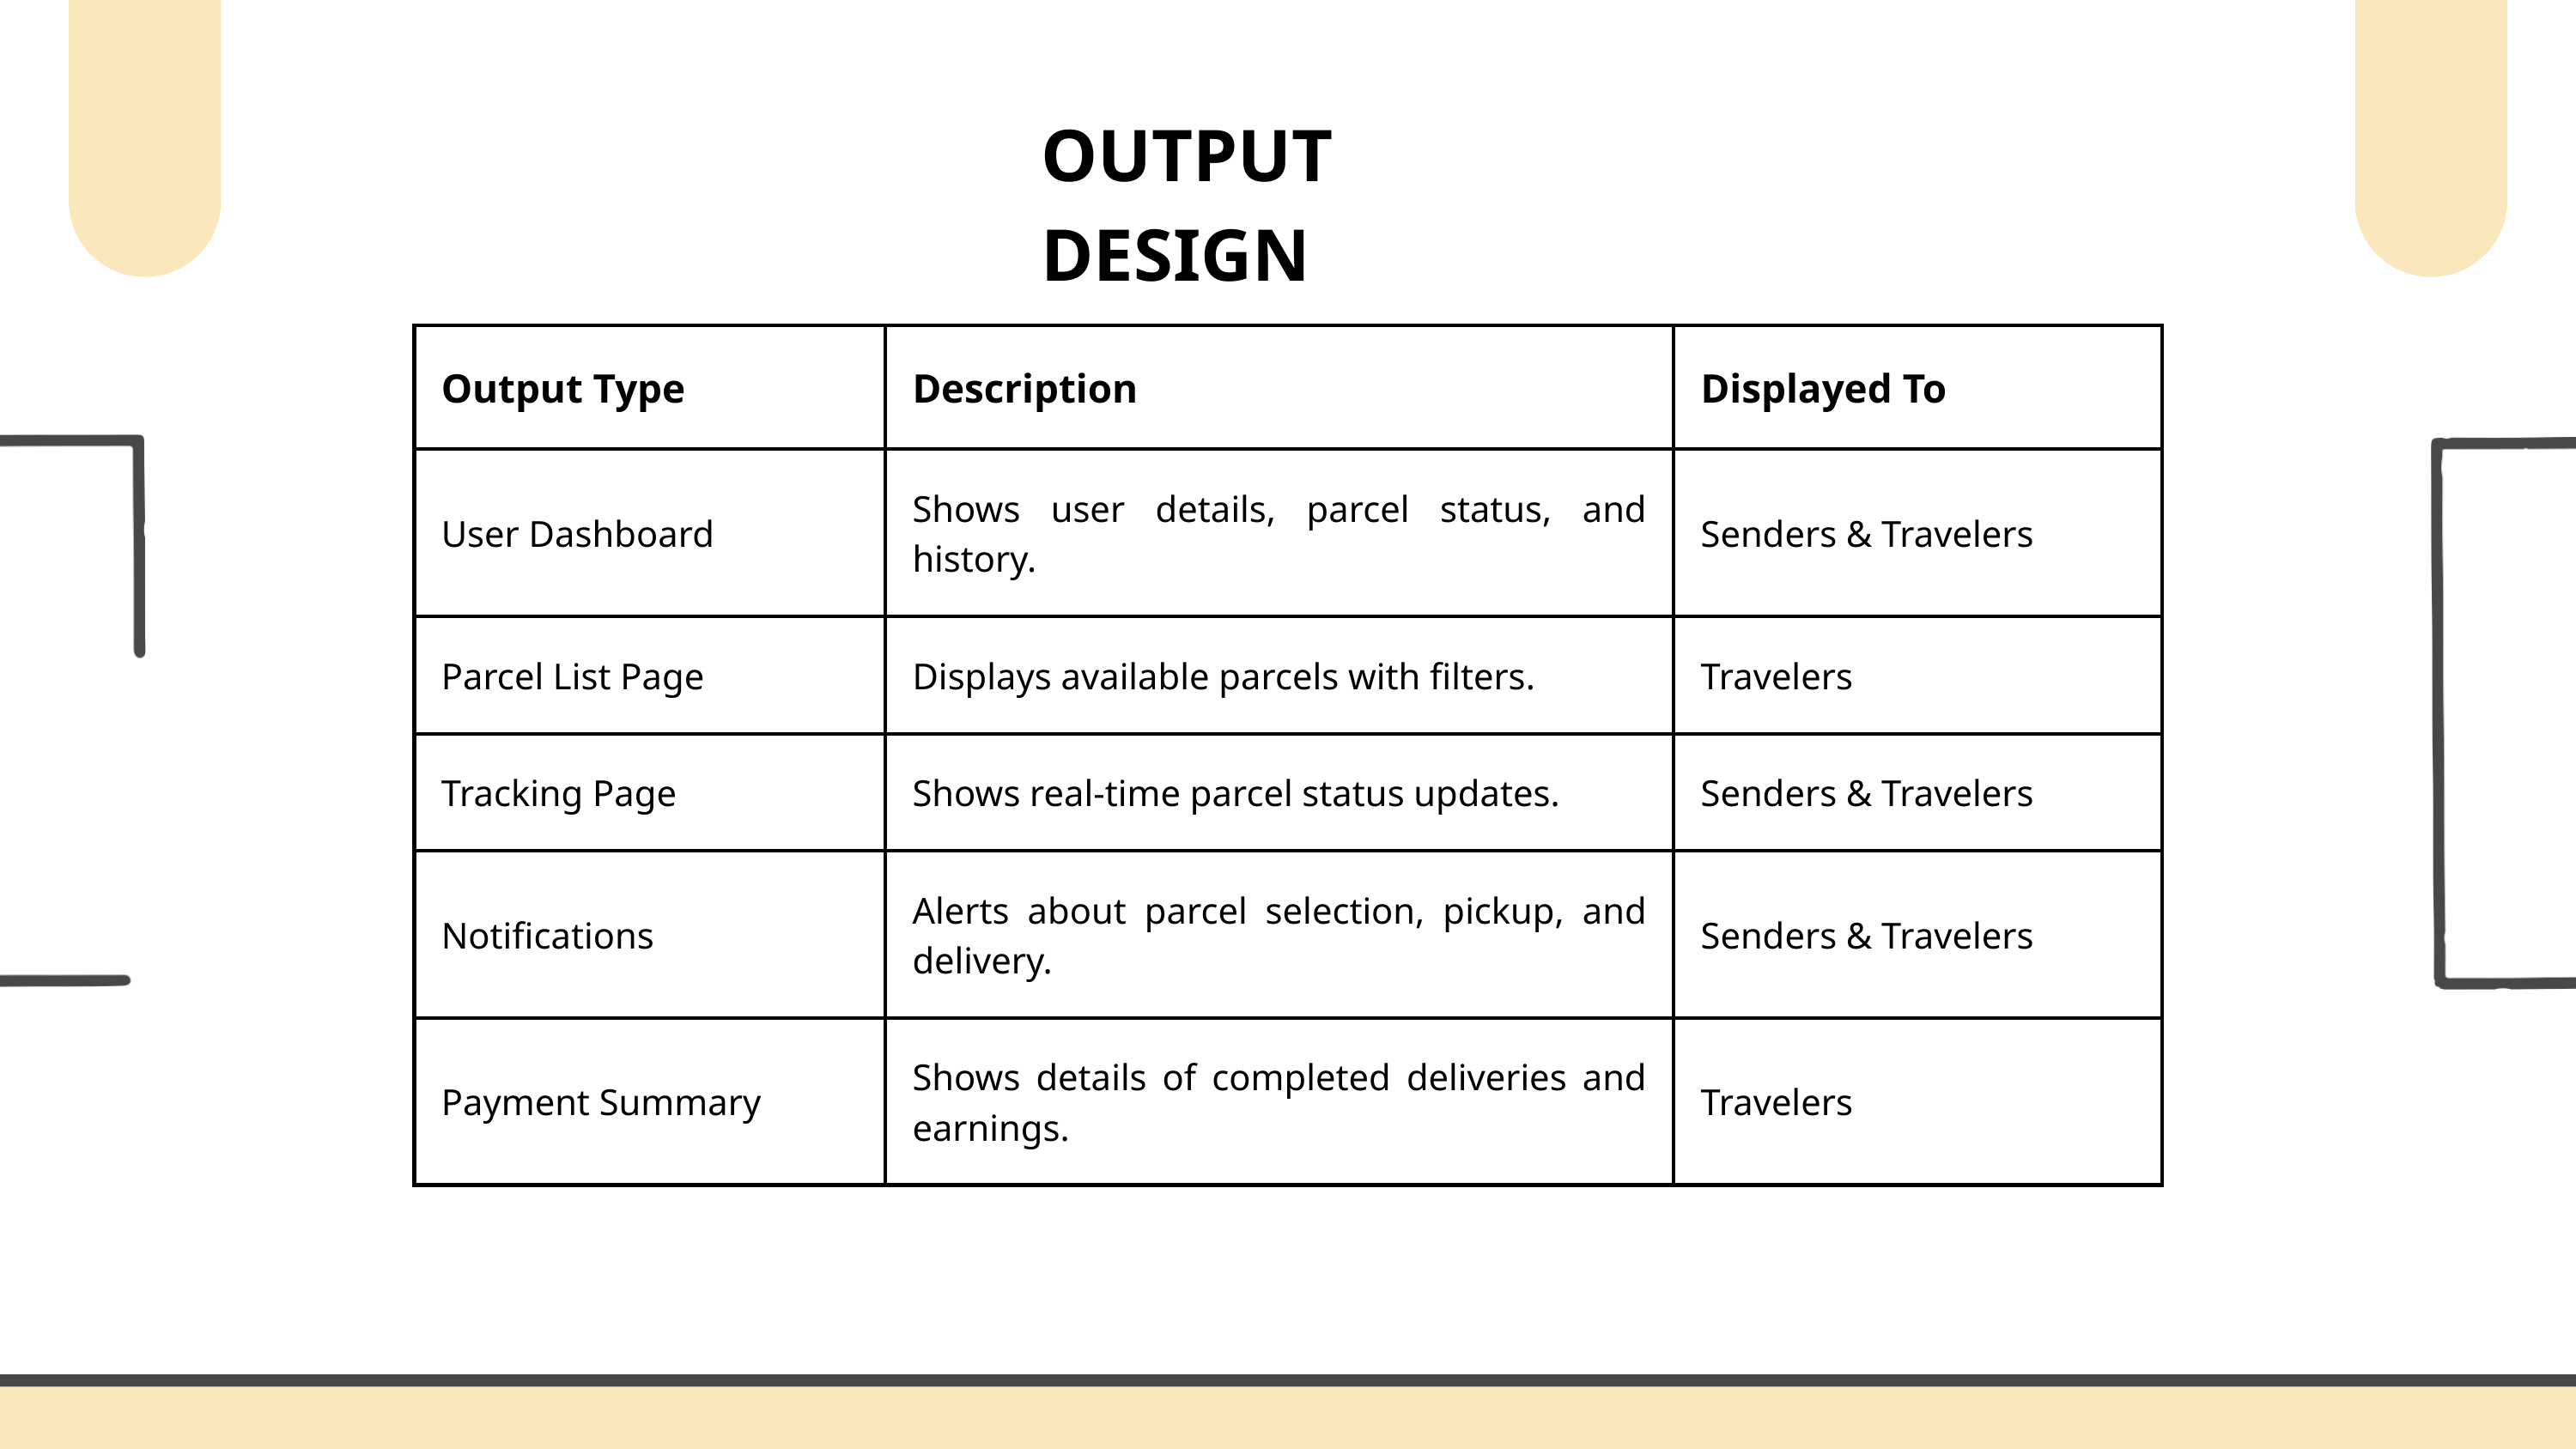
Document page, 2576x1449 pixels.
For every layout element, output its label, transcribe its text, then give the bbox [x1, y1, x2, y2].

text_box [2354, 0, 2508, 277]
table_header Output Type [416, 327, 884, 447]
table_cell Senders & Travelers [1675, 451, 2160, 615]
table_cell Travelers [1675, 1020, 2160, 1183]
text_box [0, 434, 146, 990]
text_box [2431, 434, 2576, 990]
text_box OUTPUT DESIGN [1041, 95, 1576, 296]
table_header Description [887, 327, 1672, 447]
table_cell Tracking Page [416, 736, 884, 849]
table_cell Travelers [1675, 618, 2160, 732]
table_header Displayed To [1675, 327, 2160, 447]
table_cell Senders & Travelers [1675, 736, 2160, 849]
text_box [68, 0, 222, 277]
table_cell Parcel List Page [416, 618, 884, 732]
table_cell Shows real-time parcel status updates. [887, 736, 1672, 849]
table_cell Shows details of completed deliveries and earnings. [887, 1020, 1672, 1183]
table_cell Senders & Travelers [1675, 852, 2160, 1016]
table_cell Shows user details, parcel status, and history. [887, 451, 1672, 615]
table_cell Alerts about parcel selection, pickup, and delivery. [887, 852, 1672, 1016]
table_cell Payment Summary [416, 1020, 884, 1183]
table_cell Notifications [416, 852, 884, 1016]
table_cell Displays available parcels with filters. [887, 618, 1672, 732]
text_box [0, 1379, 2576, 1449]
table_cell User Dashboard [416, 451, 884, 615]
